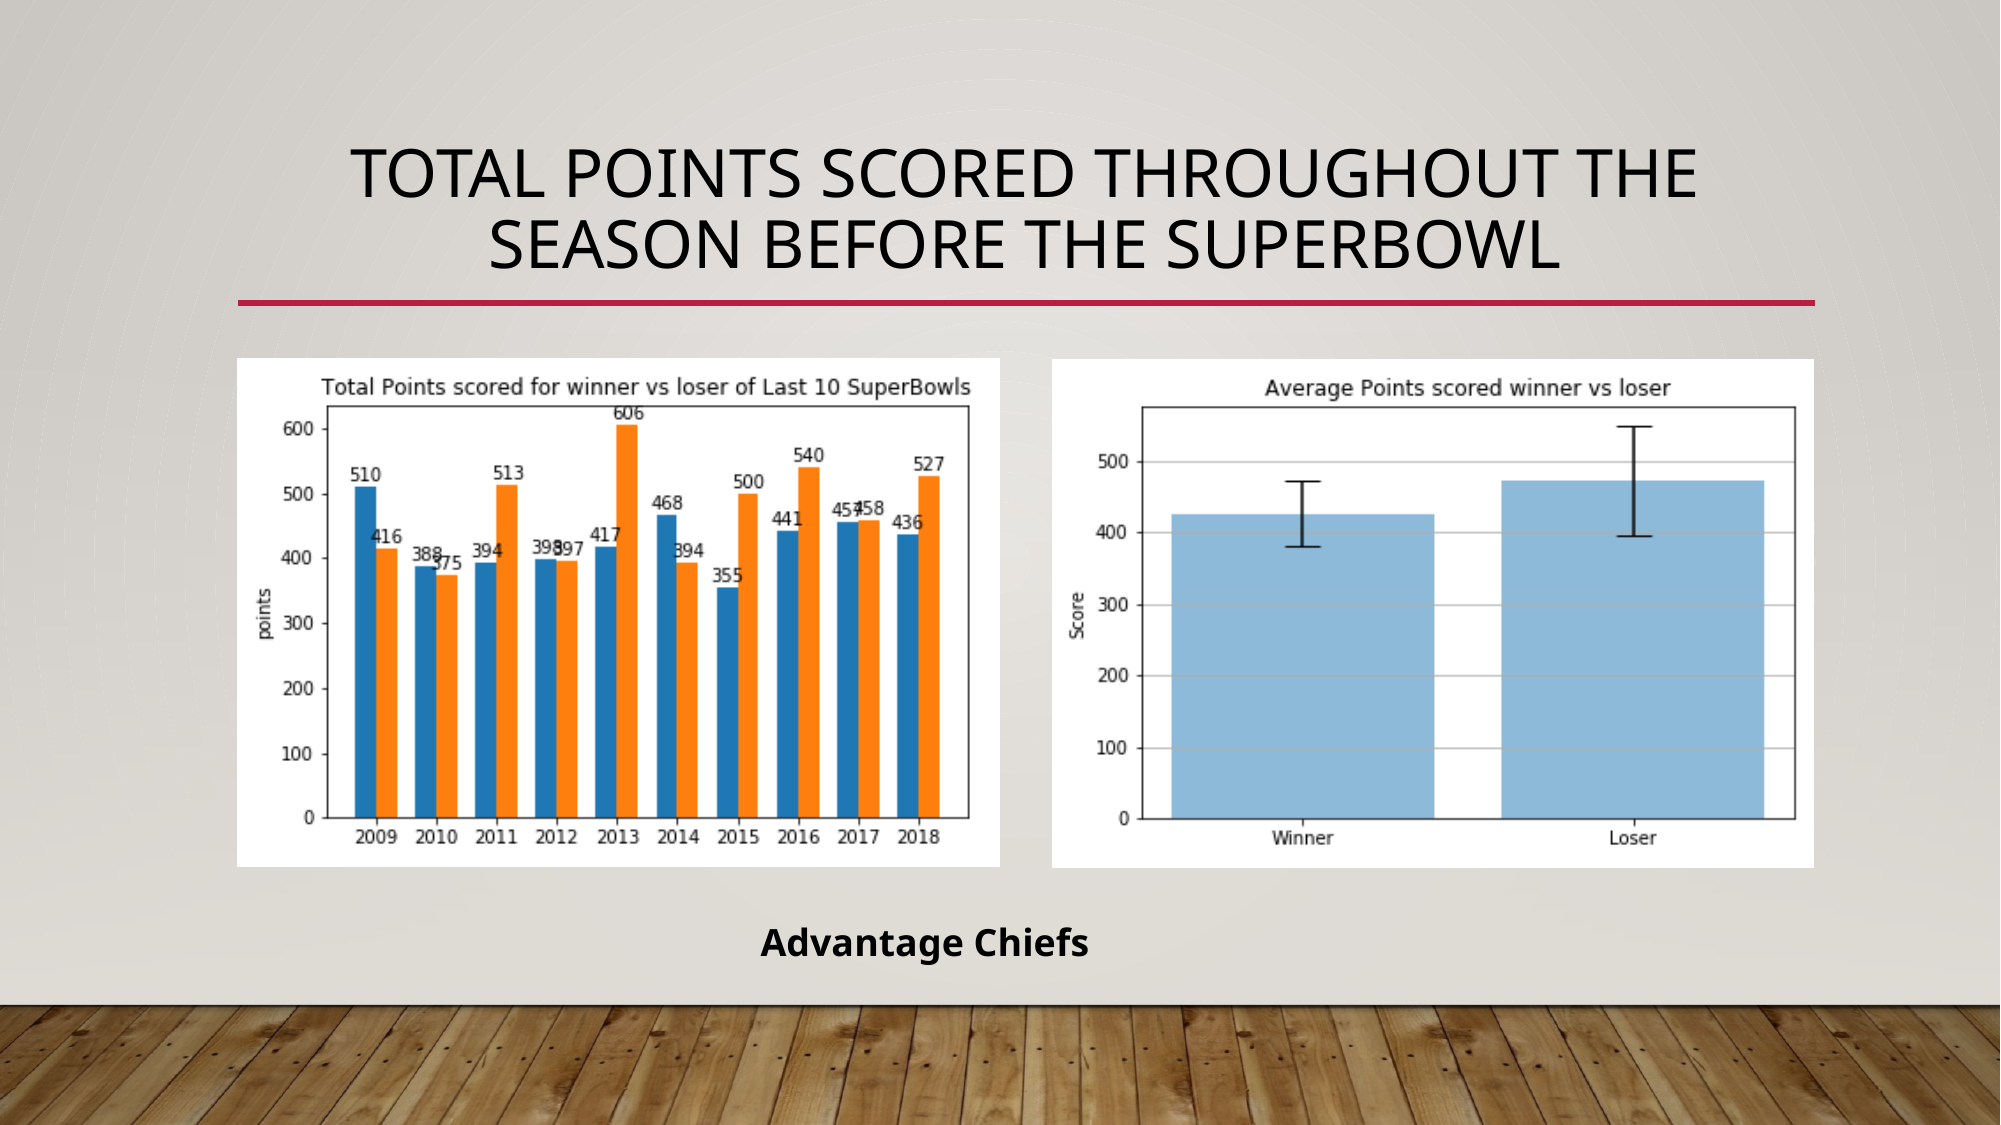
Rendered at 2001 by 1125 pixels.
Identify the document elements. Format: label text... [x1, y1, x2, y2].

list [1051, 358, 1815, 868]
title Total Points scored throughout the season before the superbowl [237, 132, 1814, 306]
picture [0, 1005, 2000, 1125]
text_box Advantage Chiefs [745, 911, 1105, 972]
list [237, 358, 1000, 867]
